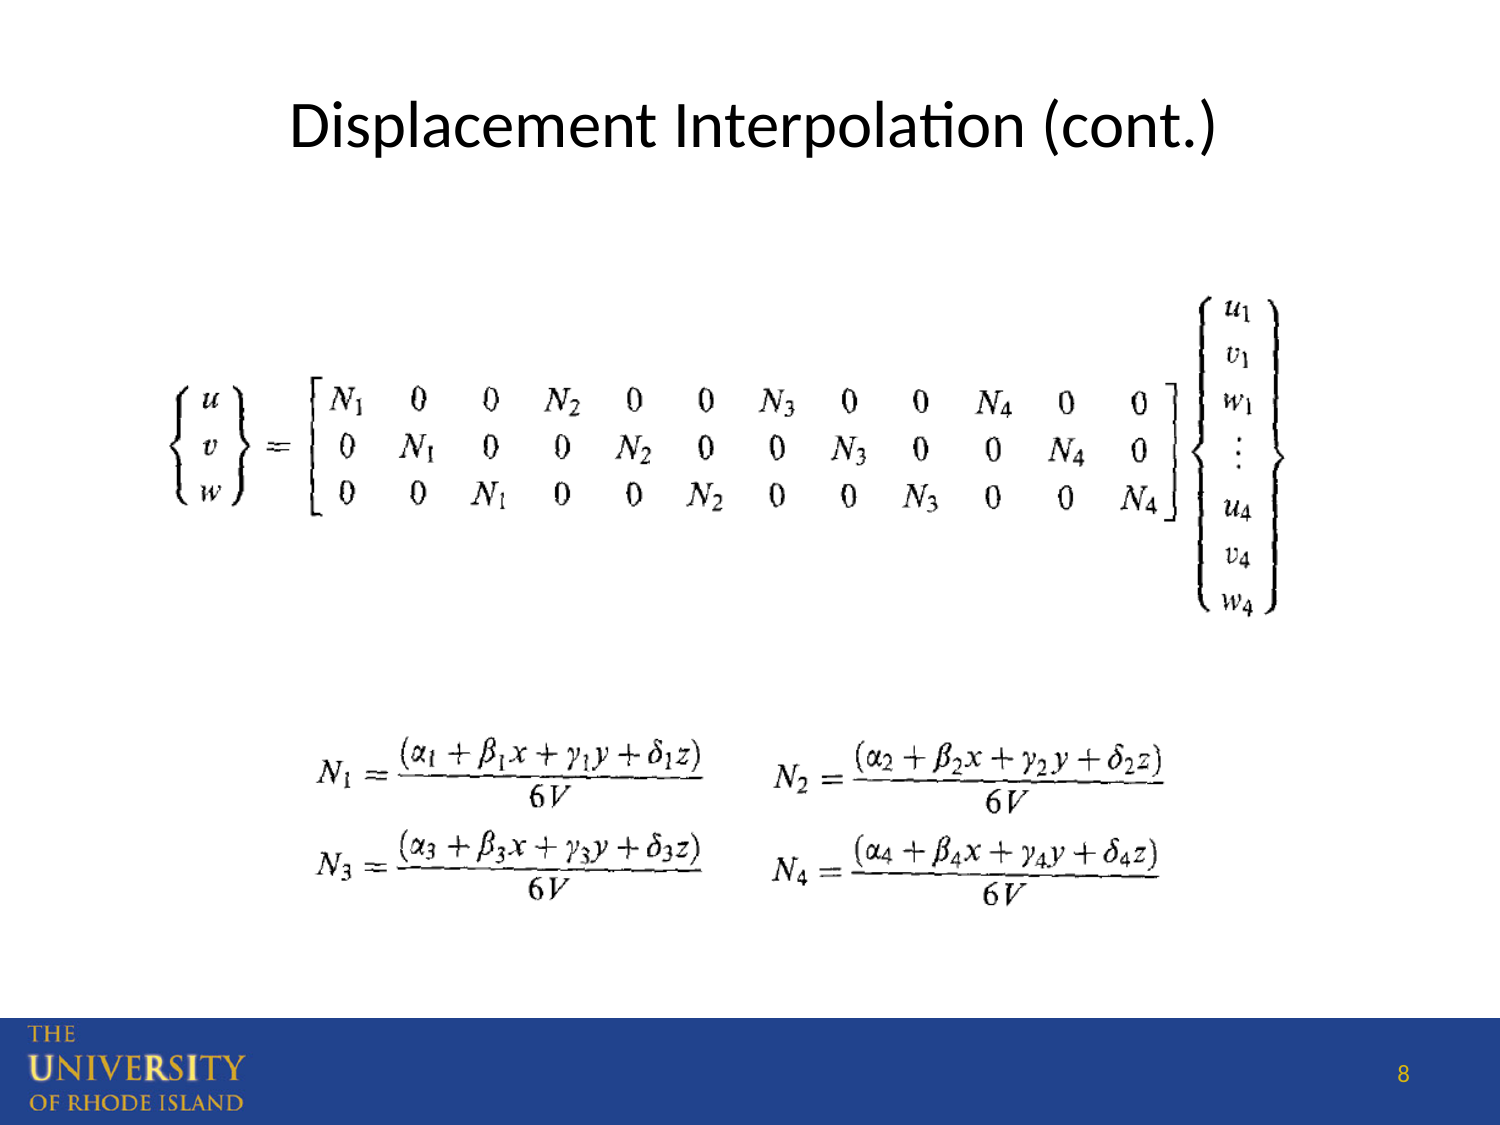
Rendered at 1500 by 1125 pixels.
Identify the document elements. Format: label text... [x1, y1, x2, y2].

picture [0, 1018, 1500, 1125]
picture [142, 232, 1314, 635]
picture [261, 673, 1190, 949]
title Displacement Interpolation (cont.) [79, 72, 1430, 261]
